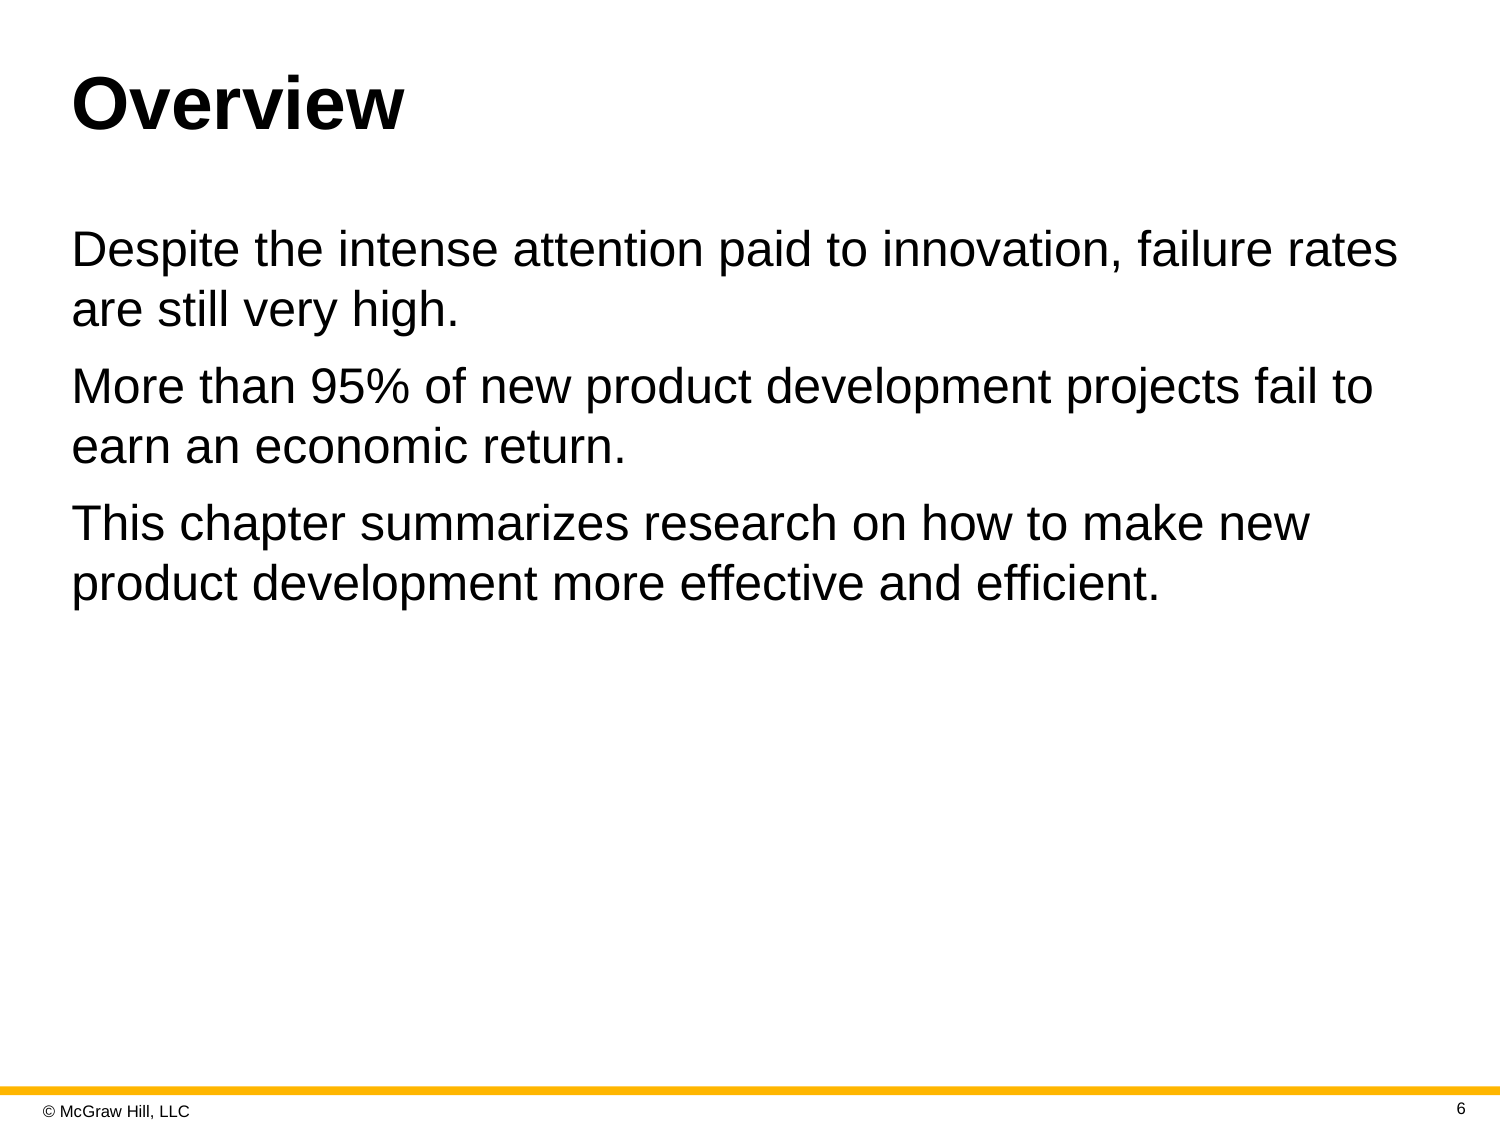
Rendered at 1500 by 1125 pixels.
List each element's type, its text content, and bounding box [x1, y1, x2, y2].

list Despite the intense attention paid to innovation, failure rates are still very high. More than 95% of new product development projects fail to earn an economic return. This chapter summarizes research on how to make new product development more effective and efficient. [56, 209, 1444, 1069]
slide_number 6 [1415, 1094, 1474, 1122]
title Overview [56, 38, 1444, 173]
